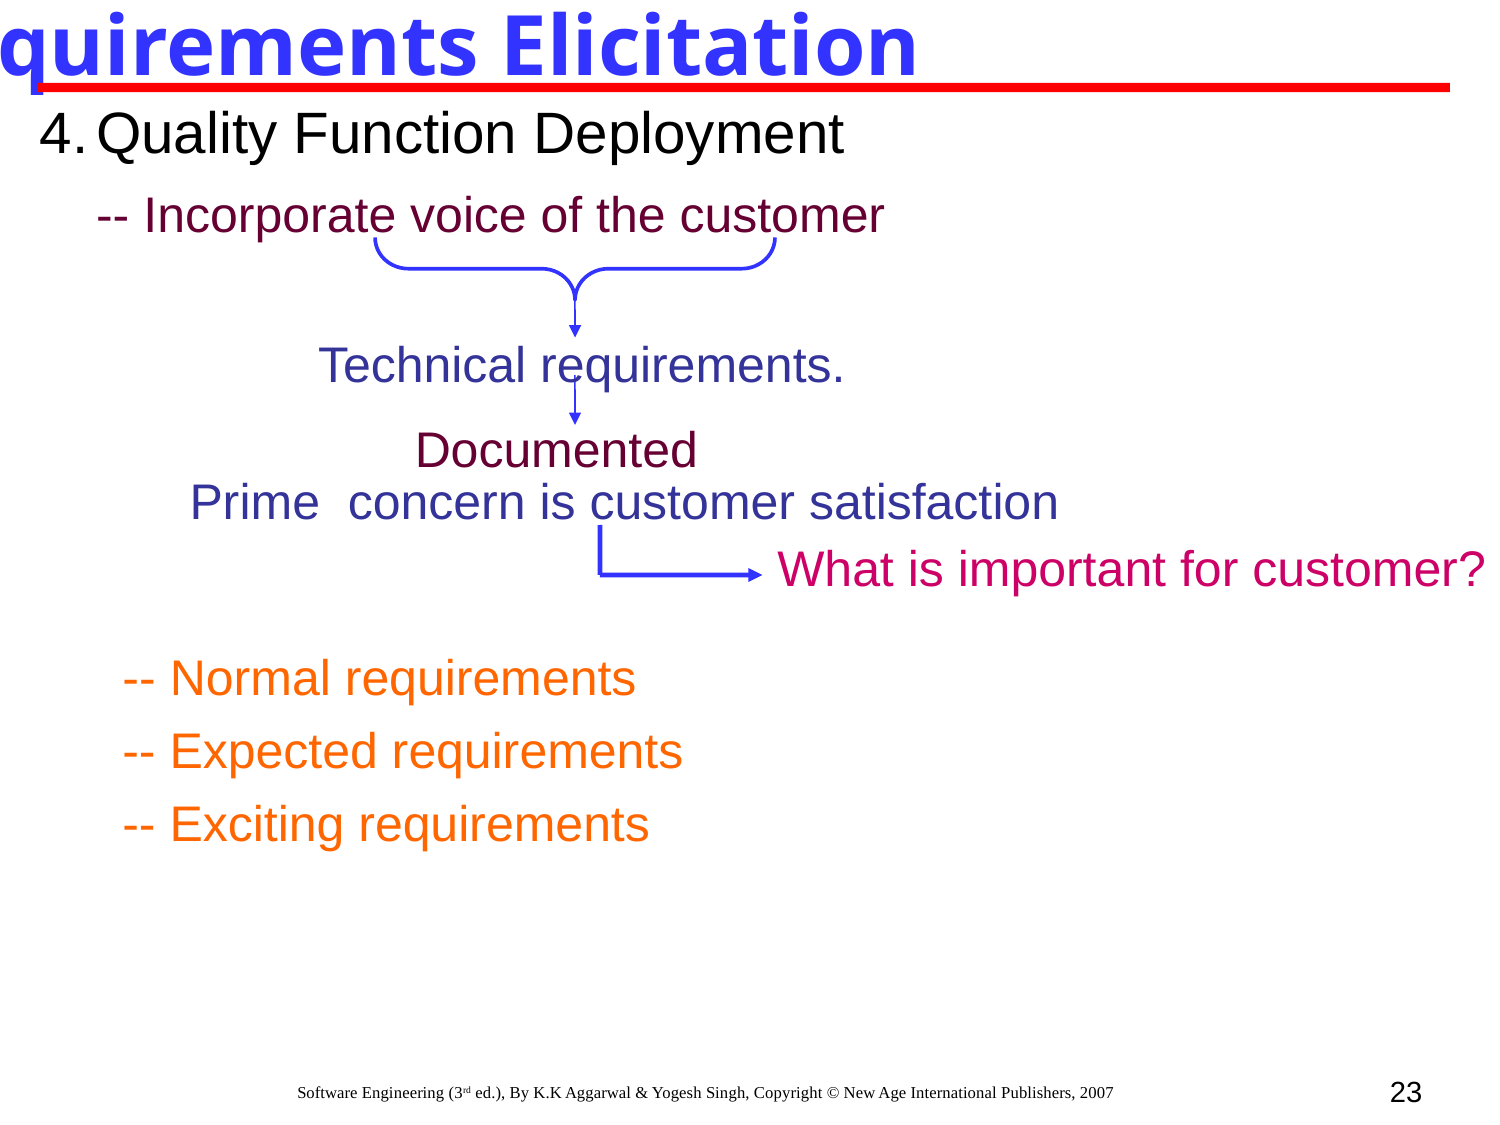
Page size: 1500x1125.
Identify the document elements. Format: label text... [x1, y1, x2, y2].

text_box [599, 524, 763, 576]
text_box Requirements Elicitation [0, 0, 937, 100]
text_box Technical requirements. [303, 324, 861, 400]
slide_number 23 [1087, 1065, 1438, 1116]
text_box [375, 237, 775, 299]
text_box Documented [399, 400, 750, 485]
text_box What is important for customer? [762, 549, 1500, 601]
text_box -- Normal requirements -- Expected requirements -- Exciting requirements [37, 650, 1500, 932]
text_box Quality Function Deployment -- Incorporate voice of the customer [24, 112, 1403, 284]
text_box Prime concern is customer satisfaction [174, 462, 1363, 538]
